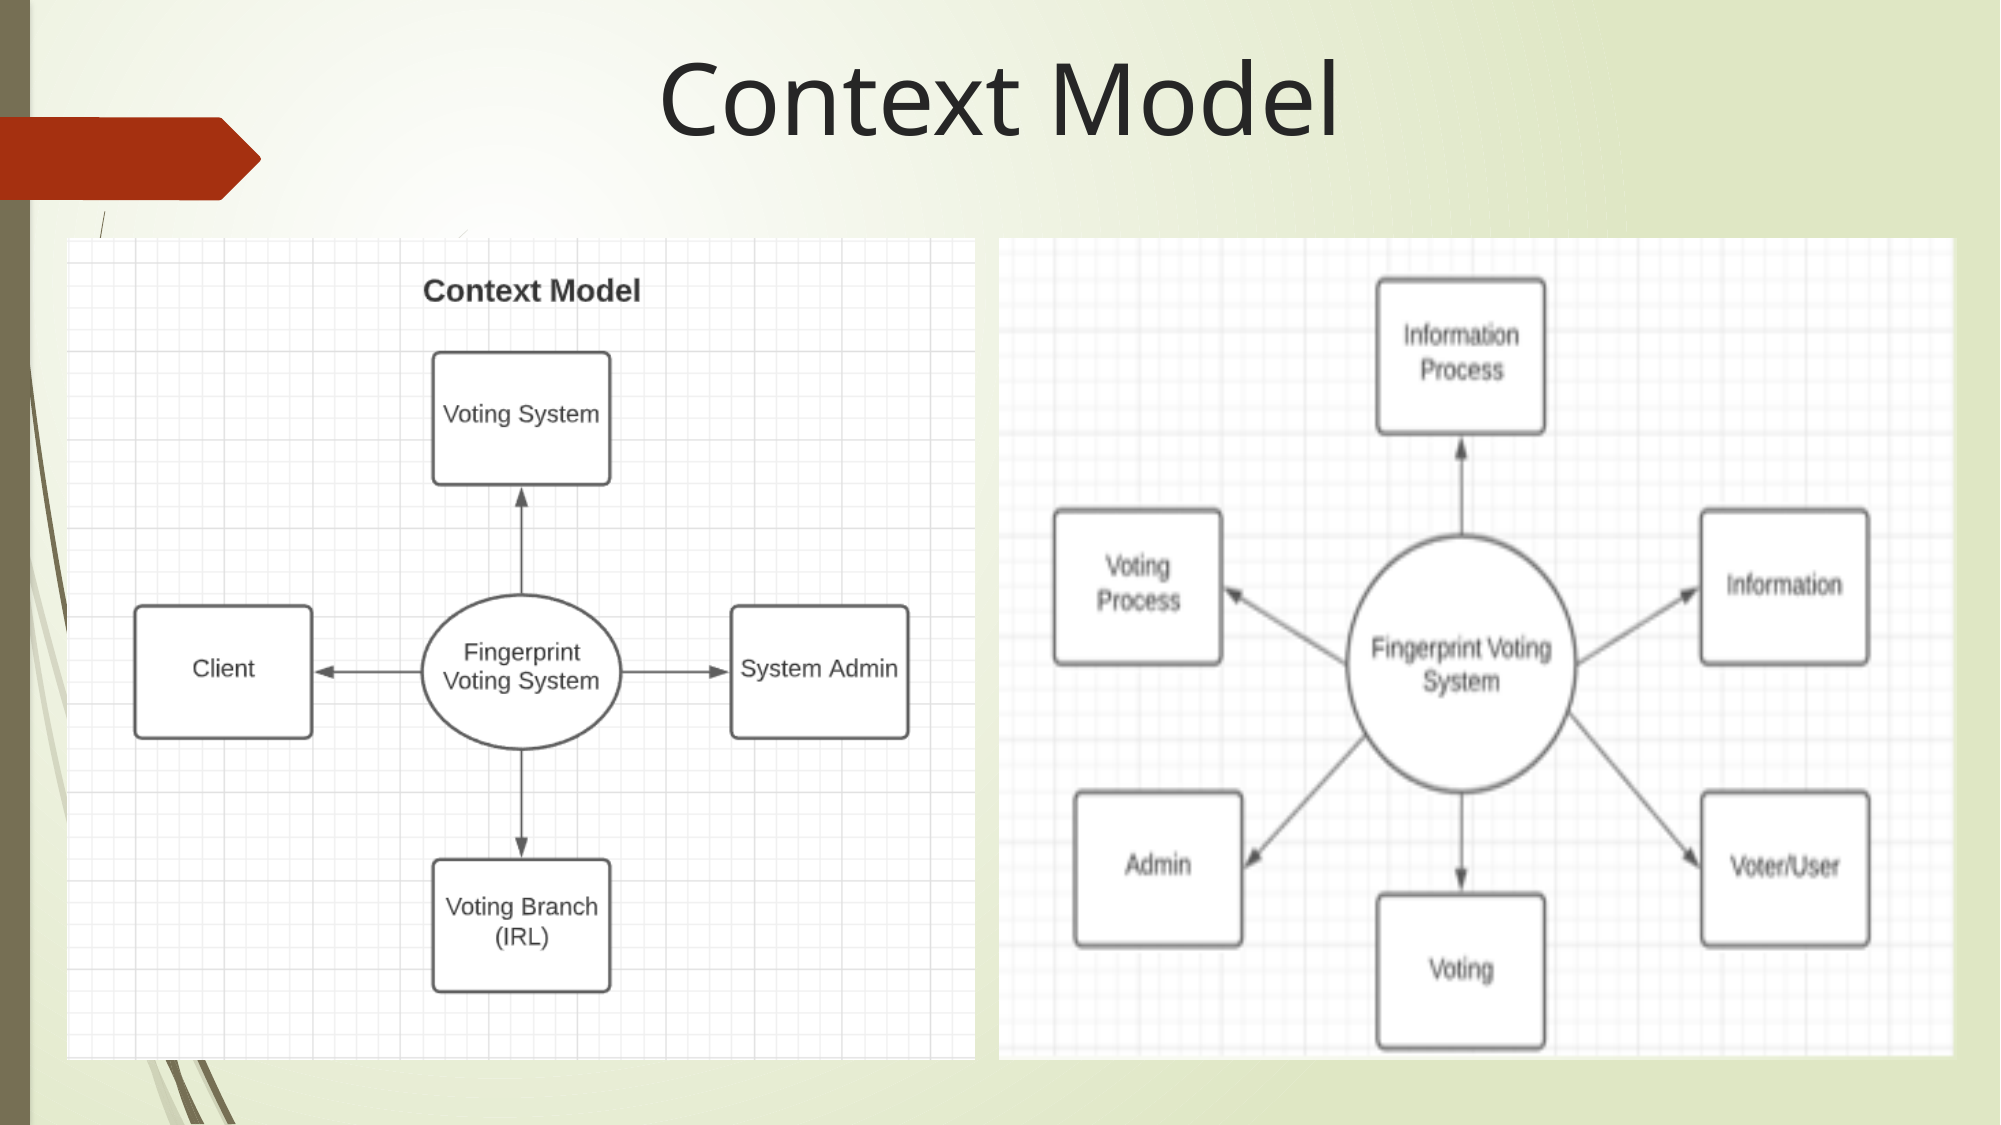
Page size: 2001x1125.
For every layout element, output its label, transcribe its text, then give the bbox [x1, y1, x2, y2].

title Context Model [269, 28, 1731, 239]
picture [999, 238, 1957, 1060]
picture [67, 238, 975, 1060]
